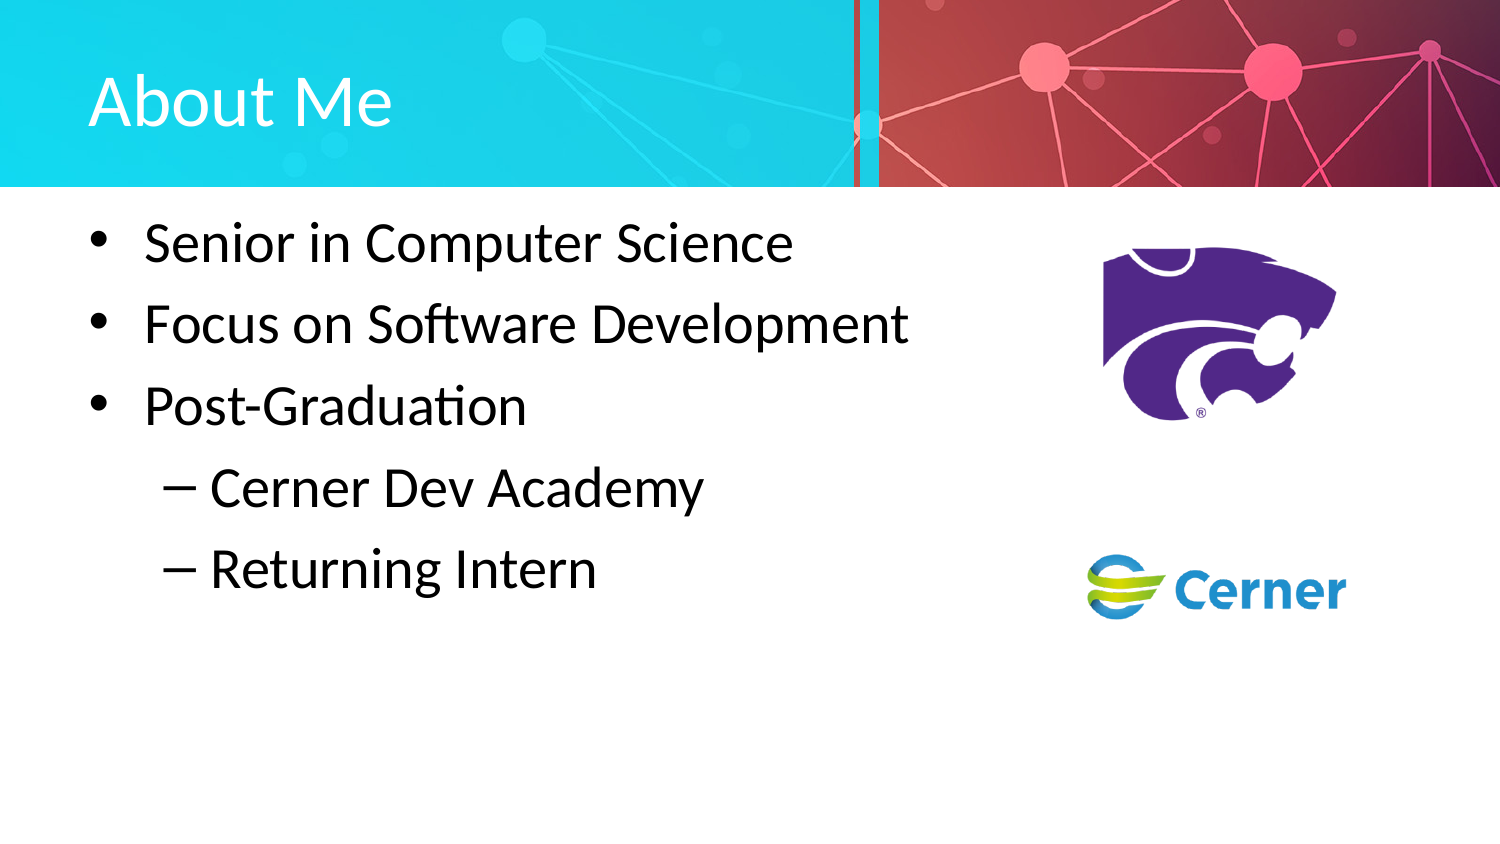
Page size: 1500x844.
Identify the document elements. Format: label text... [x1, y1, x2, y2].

title About Me [73, 21, 1427, 172]
list Senior in Computer Science Focus on Software Development Post-Graduation Cerner Dev Academy Returning Intern [73, 196, 1427, 798]
picture [0, 0, 1500, 844]
